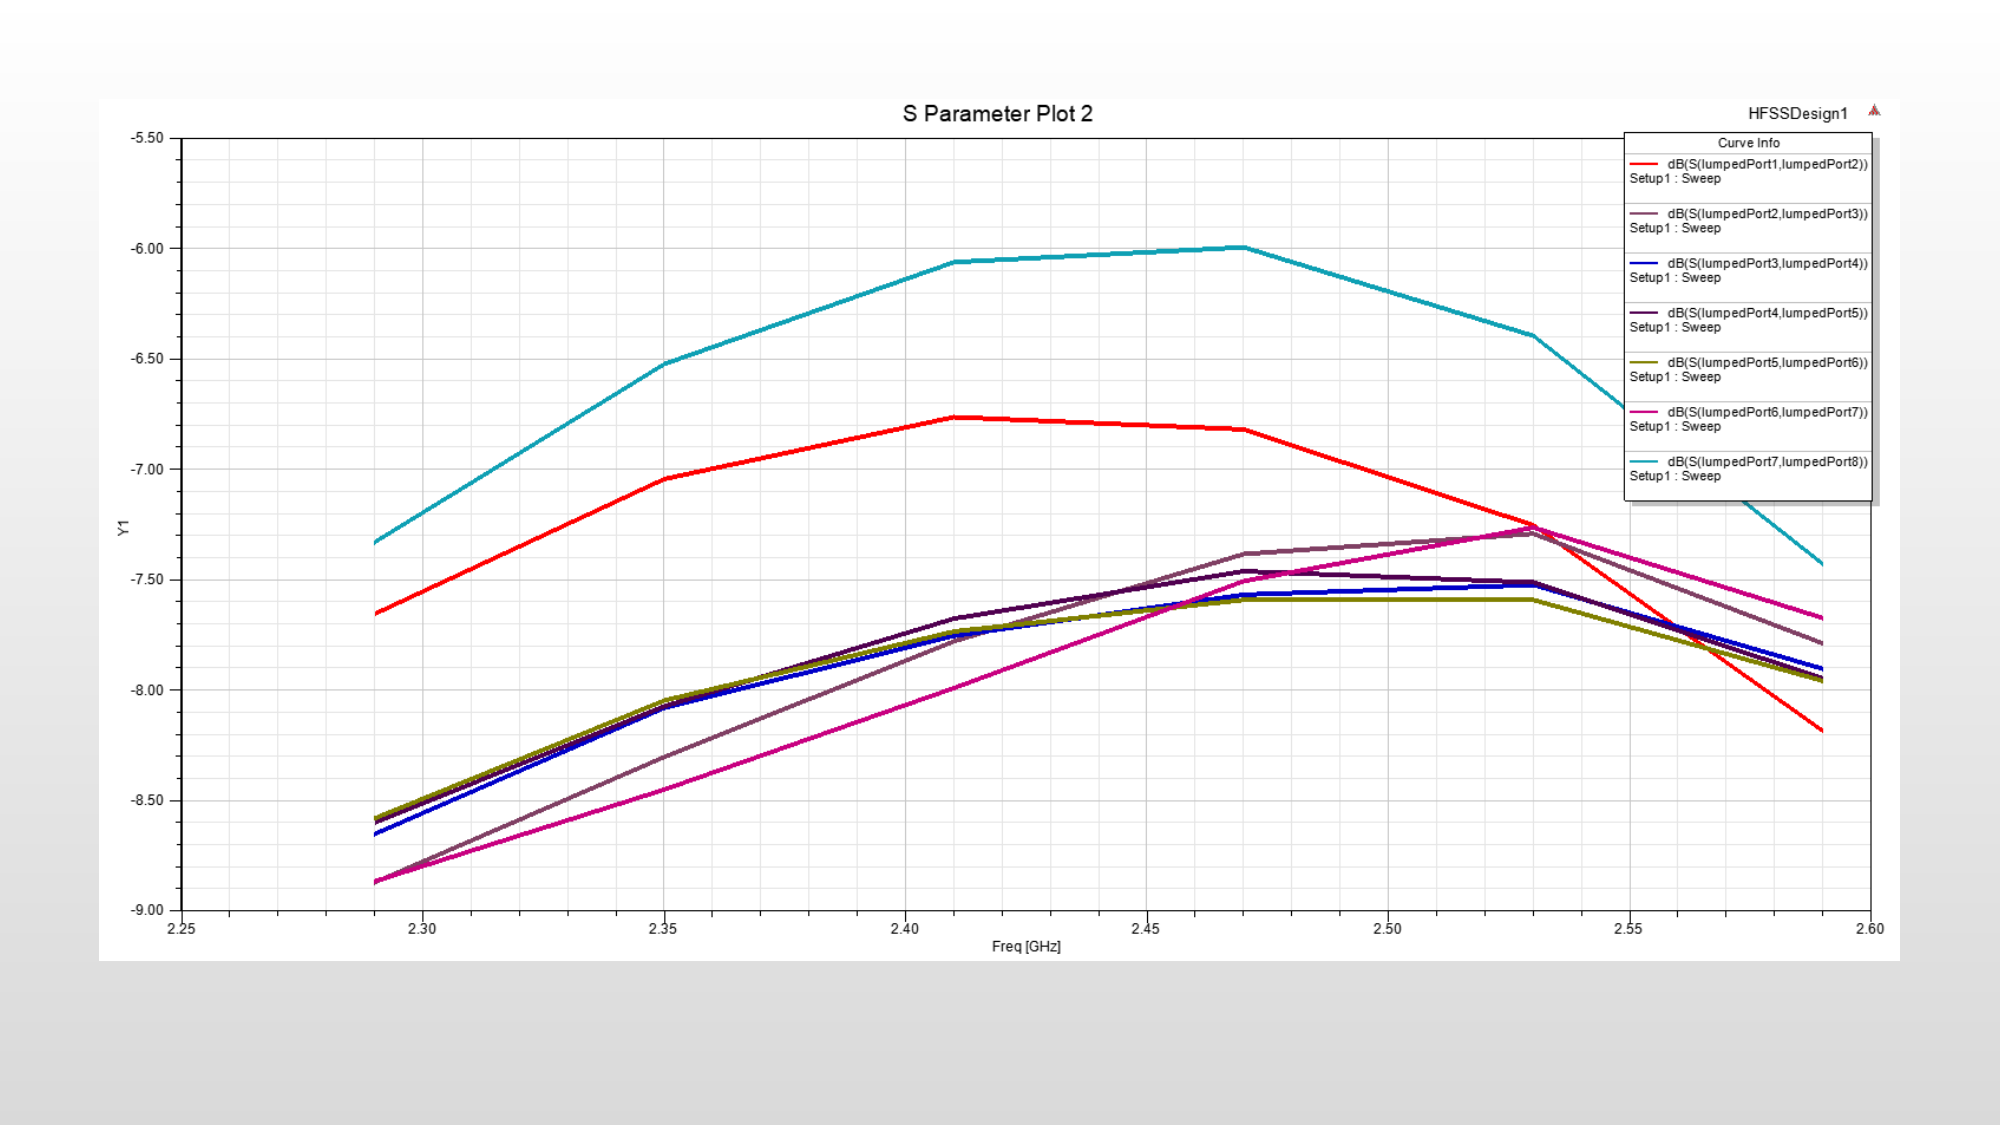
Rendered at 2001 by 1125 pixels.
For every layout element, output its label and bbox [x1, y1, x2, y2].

list [99, 99, 1900, 961]
